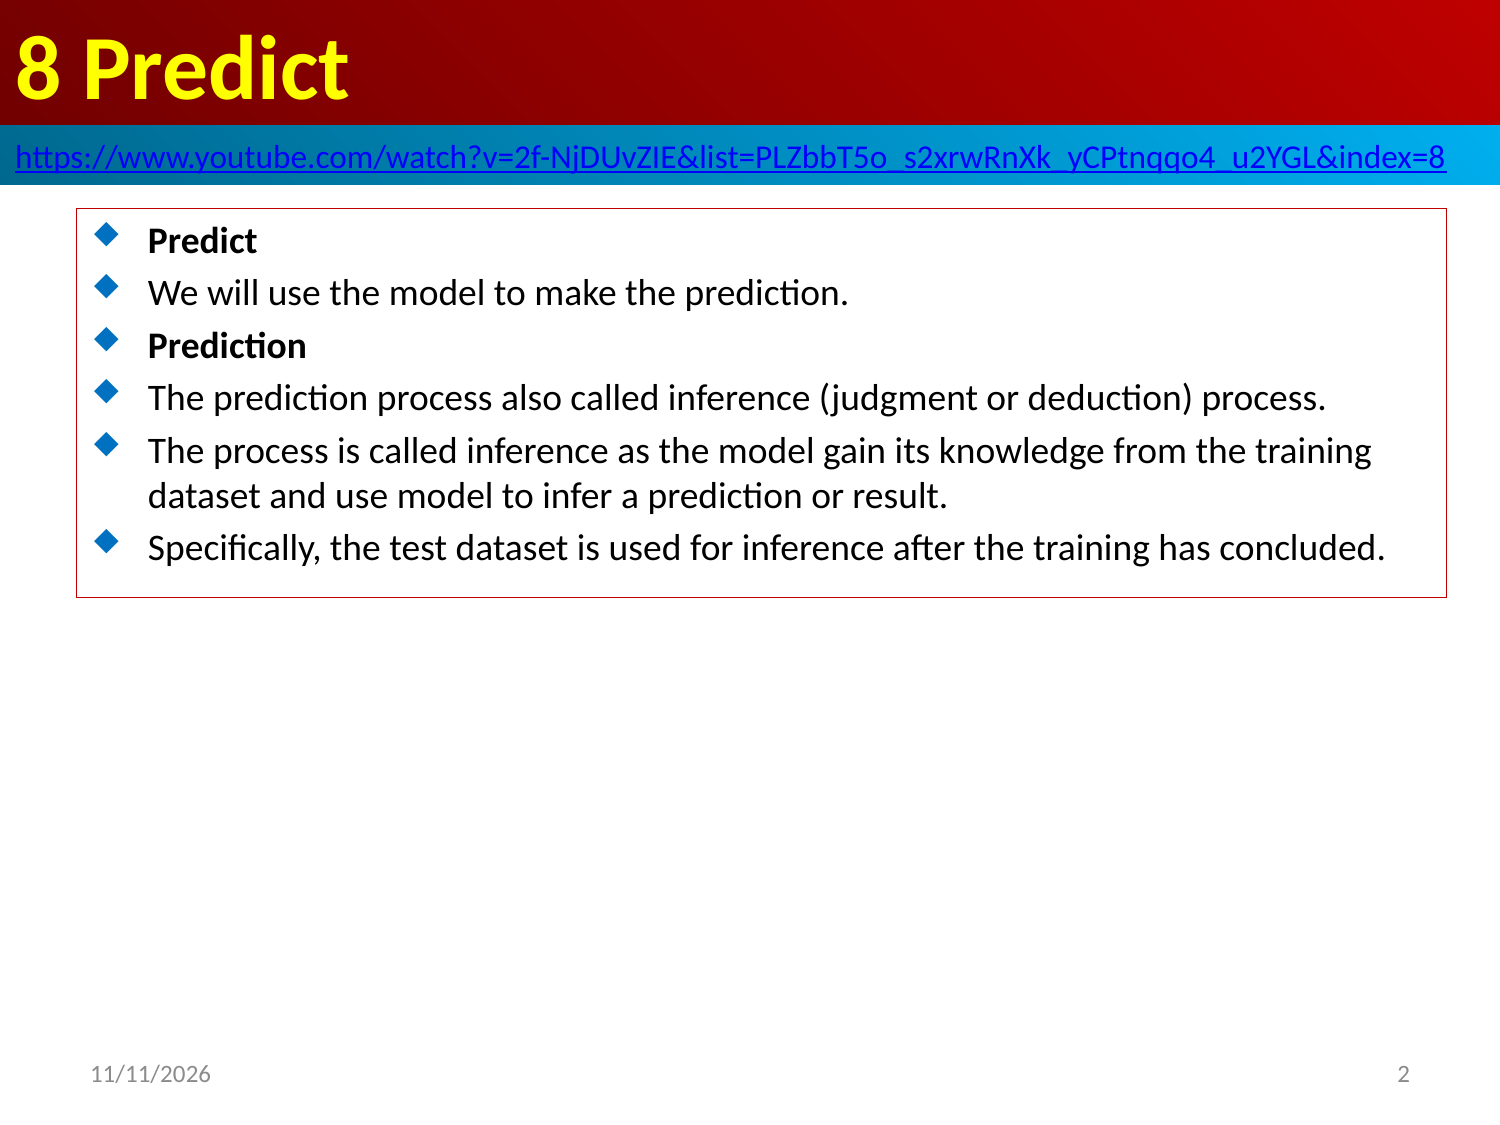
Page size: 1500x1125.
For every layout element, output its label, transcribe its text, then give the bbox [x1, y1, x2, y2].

slide_number 2 [1074, 1042, 1425, 1103]
title 8 Predict [0, 0, 1500, 125]
text_box https://www.youtube.com/watch?v=2f-NjDUvZIE&list=PLZbbT5o_s2xrwRnXk_yCPtnqqo4_u2YGL&index=8 [0, 125, 1500, 185]
subtitle Predict We will use the model to make the prediction. Prediction The prediction process also called inference (judgment or deduction) process. The process is called inference as the model gain its knowledge from the training dataset and use model to infer a prediction or result. Specifically, the test dataset is used for inference after the training has concluded. [76, 208, 1447, 598]
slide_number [75, 1042, 425, 1103]
